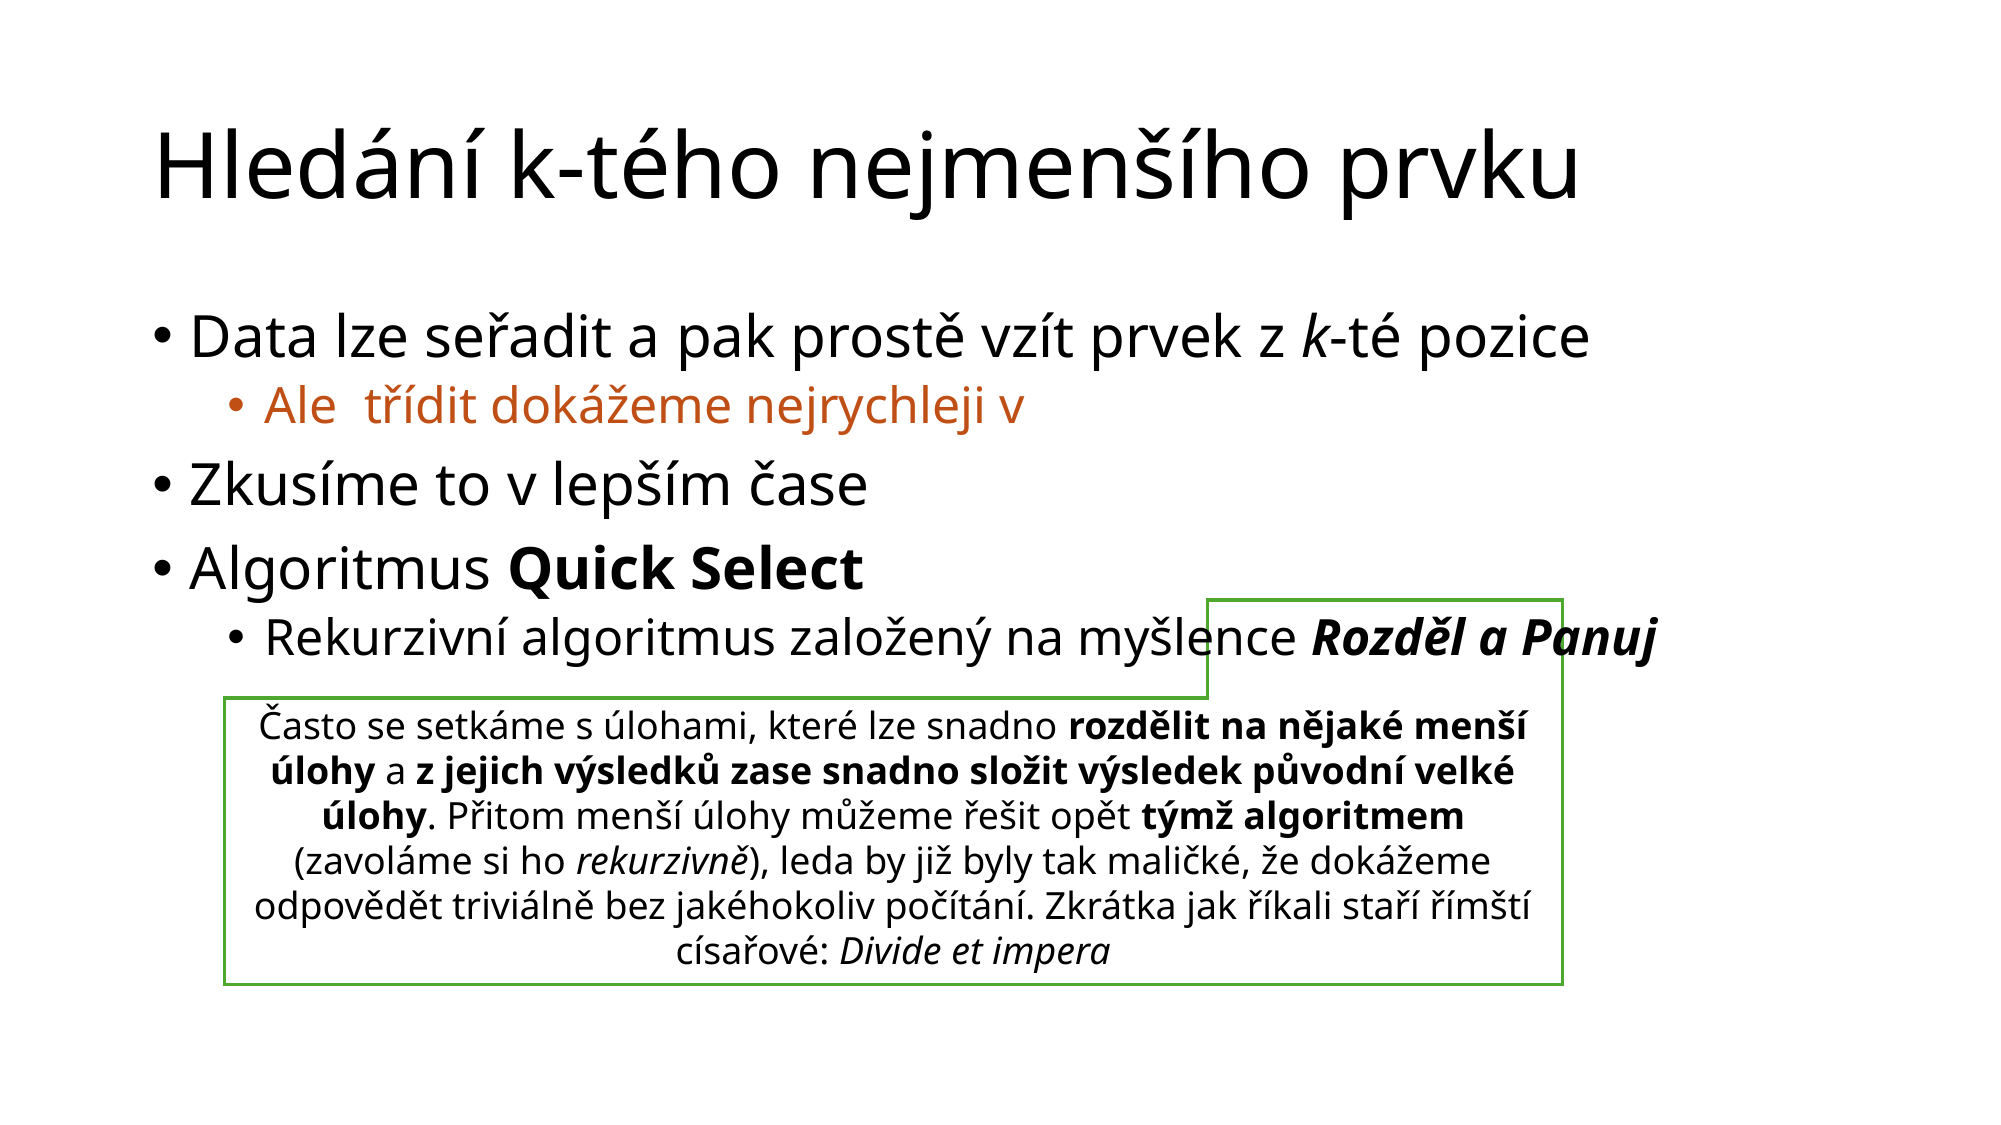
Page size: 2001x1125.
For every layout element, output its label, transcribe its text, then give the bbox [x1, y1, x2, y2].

title Hledání k-tého nejmenšího prvku [137, 59, 1863, 278]
text_box Často se setkáme s úlohami, které lze snadno rozdělit na nějaké menší úlohy a z jejich výsledků zase snadno složit výsledek původní velké úlohy. Přitom menší úlohy můžeme řešit opět týmž algoritmem (zavoláme si ho rekurzivně), leda by již byly tak maličké, že dokážeme odpovědět triviálně bez jakéhokoliv počítání. Zkrátka jak říkali staří římští císařové: Divide et impera [223, 598, 1564, 986]
